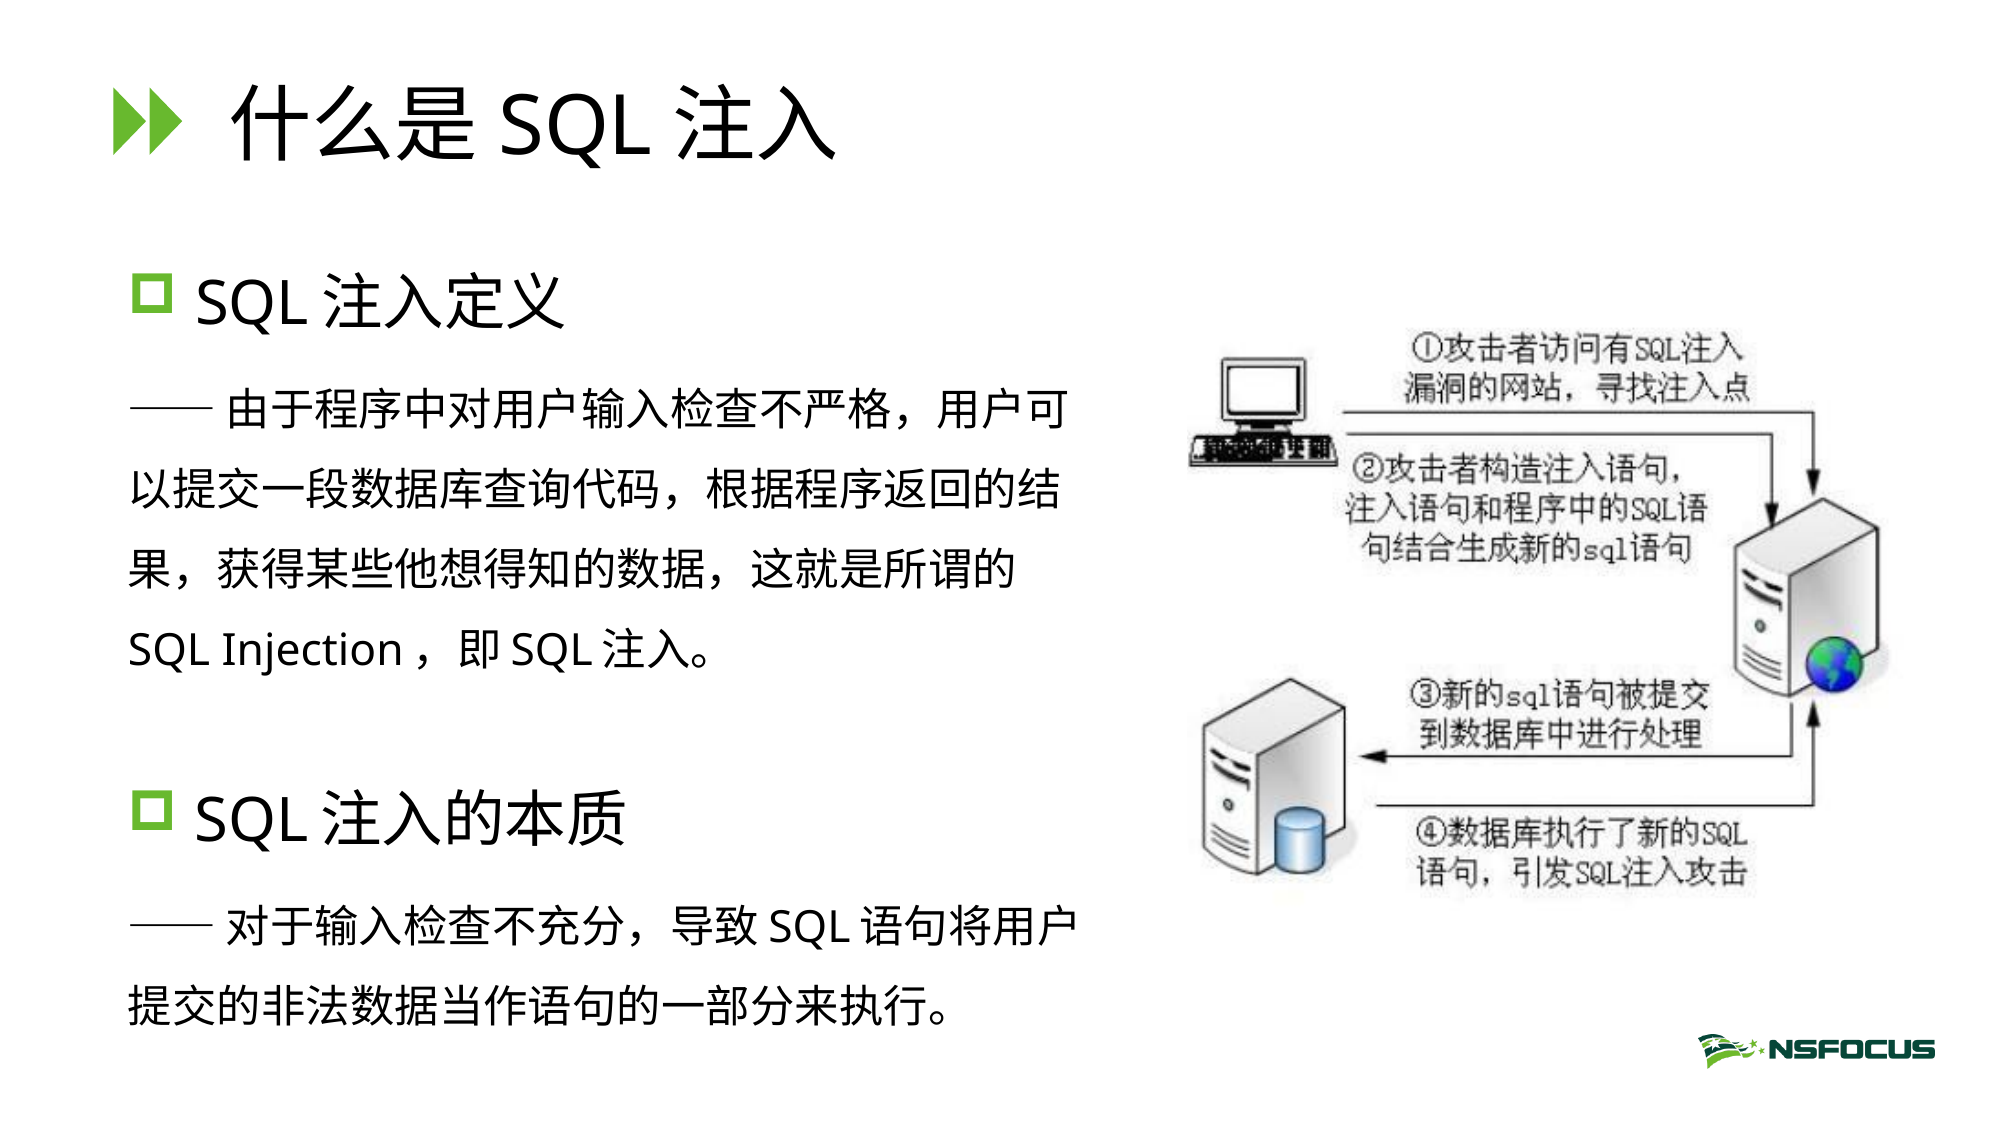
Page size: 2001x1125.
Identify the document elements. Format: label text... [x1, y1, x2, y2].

picture [1698, 1034, 1935, 1069]
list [1187, 299, 1907, 911]
title 什么是SQL注入 [213, 59, 1863, 196]
list SQL注入定义 ——由于程序中对用户输入检查不严格，用户可以提交一段数据库查询代码，根据程序返回的结果，获得某些他想得知的数据，这就是所谓的SQL Injection，即SQL注入。 SQL注入的本质 ——对于输入检查不充分，导致SQL语句将用户提交的非法数据当作语句的一部分来执行。 [112, 219, 1110, 1042]
